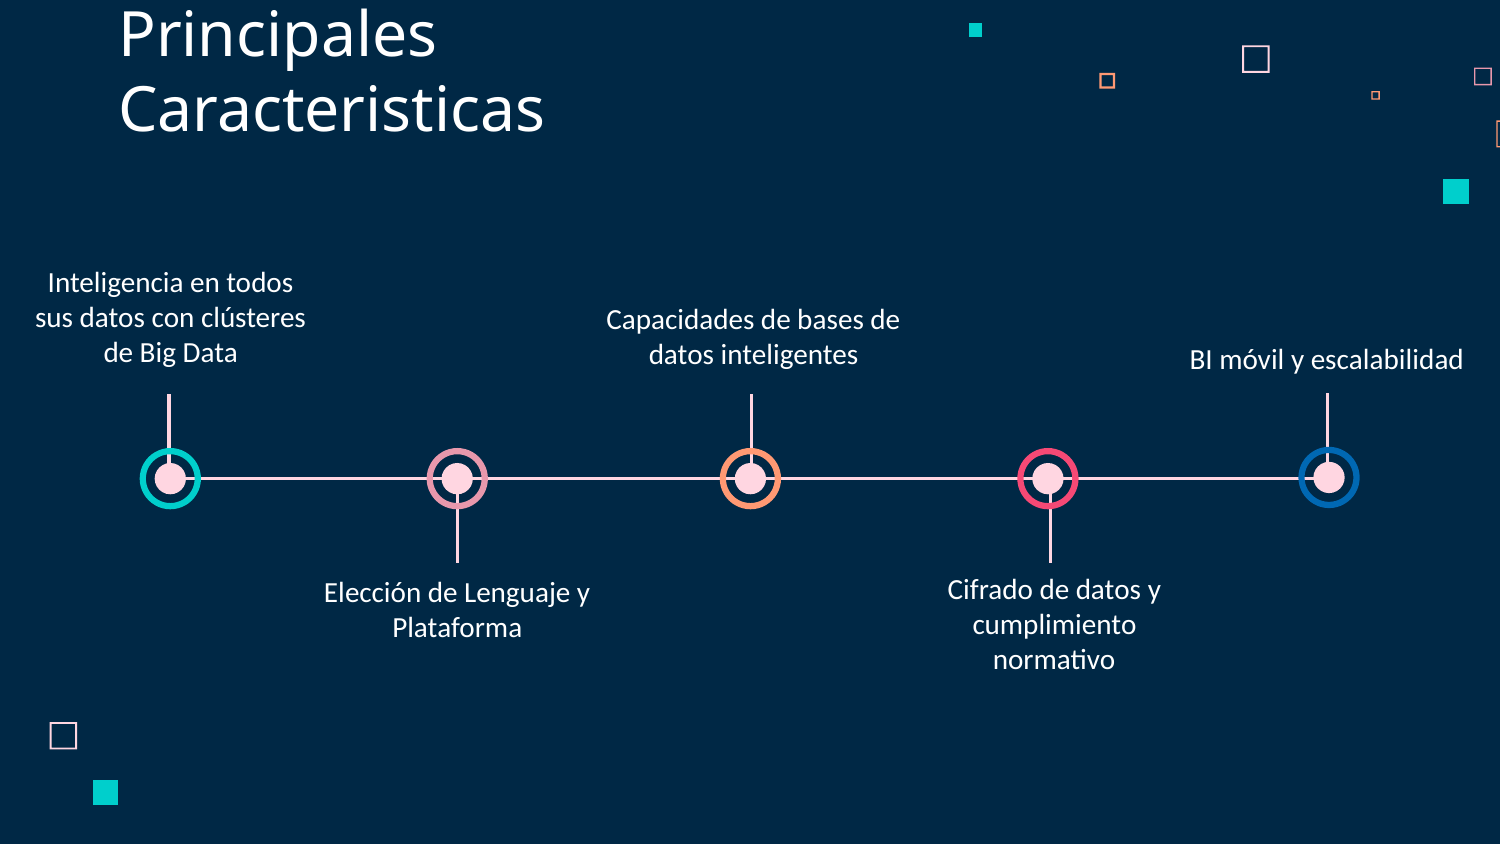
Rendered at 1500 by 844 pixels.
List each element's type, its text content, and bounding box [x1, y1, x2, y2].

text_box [139, 447, 202, 510]
title Principales Caracteristicas [103, 64, 879, 159]
subtitle Cifrado de datos y cumplimiento normativo [900, 555, 1209, 661]
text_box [719, 447, 782, 510]
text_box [1298, 446, 1360, 509]
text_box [426, 447, 489, 510]
subtitle Elección de Lenguaje y Plataforma [284, 558, 631, 665]
text_box BI móvil y escalabilidad [1172, 325, 1482, 432]
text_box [1017, 447, 1079, 510]
subtitle Inteligencia en todos sus datos con clústeres de Big Data [16, 277, 325, 384]
subtitle Capacidades de bases de datos inteligentes [580, 279, 927, 386]
